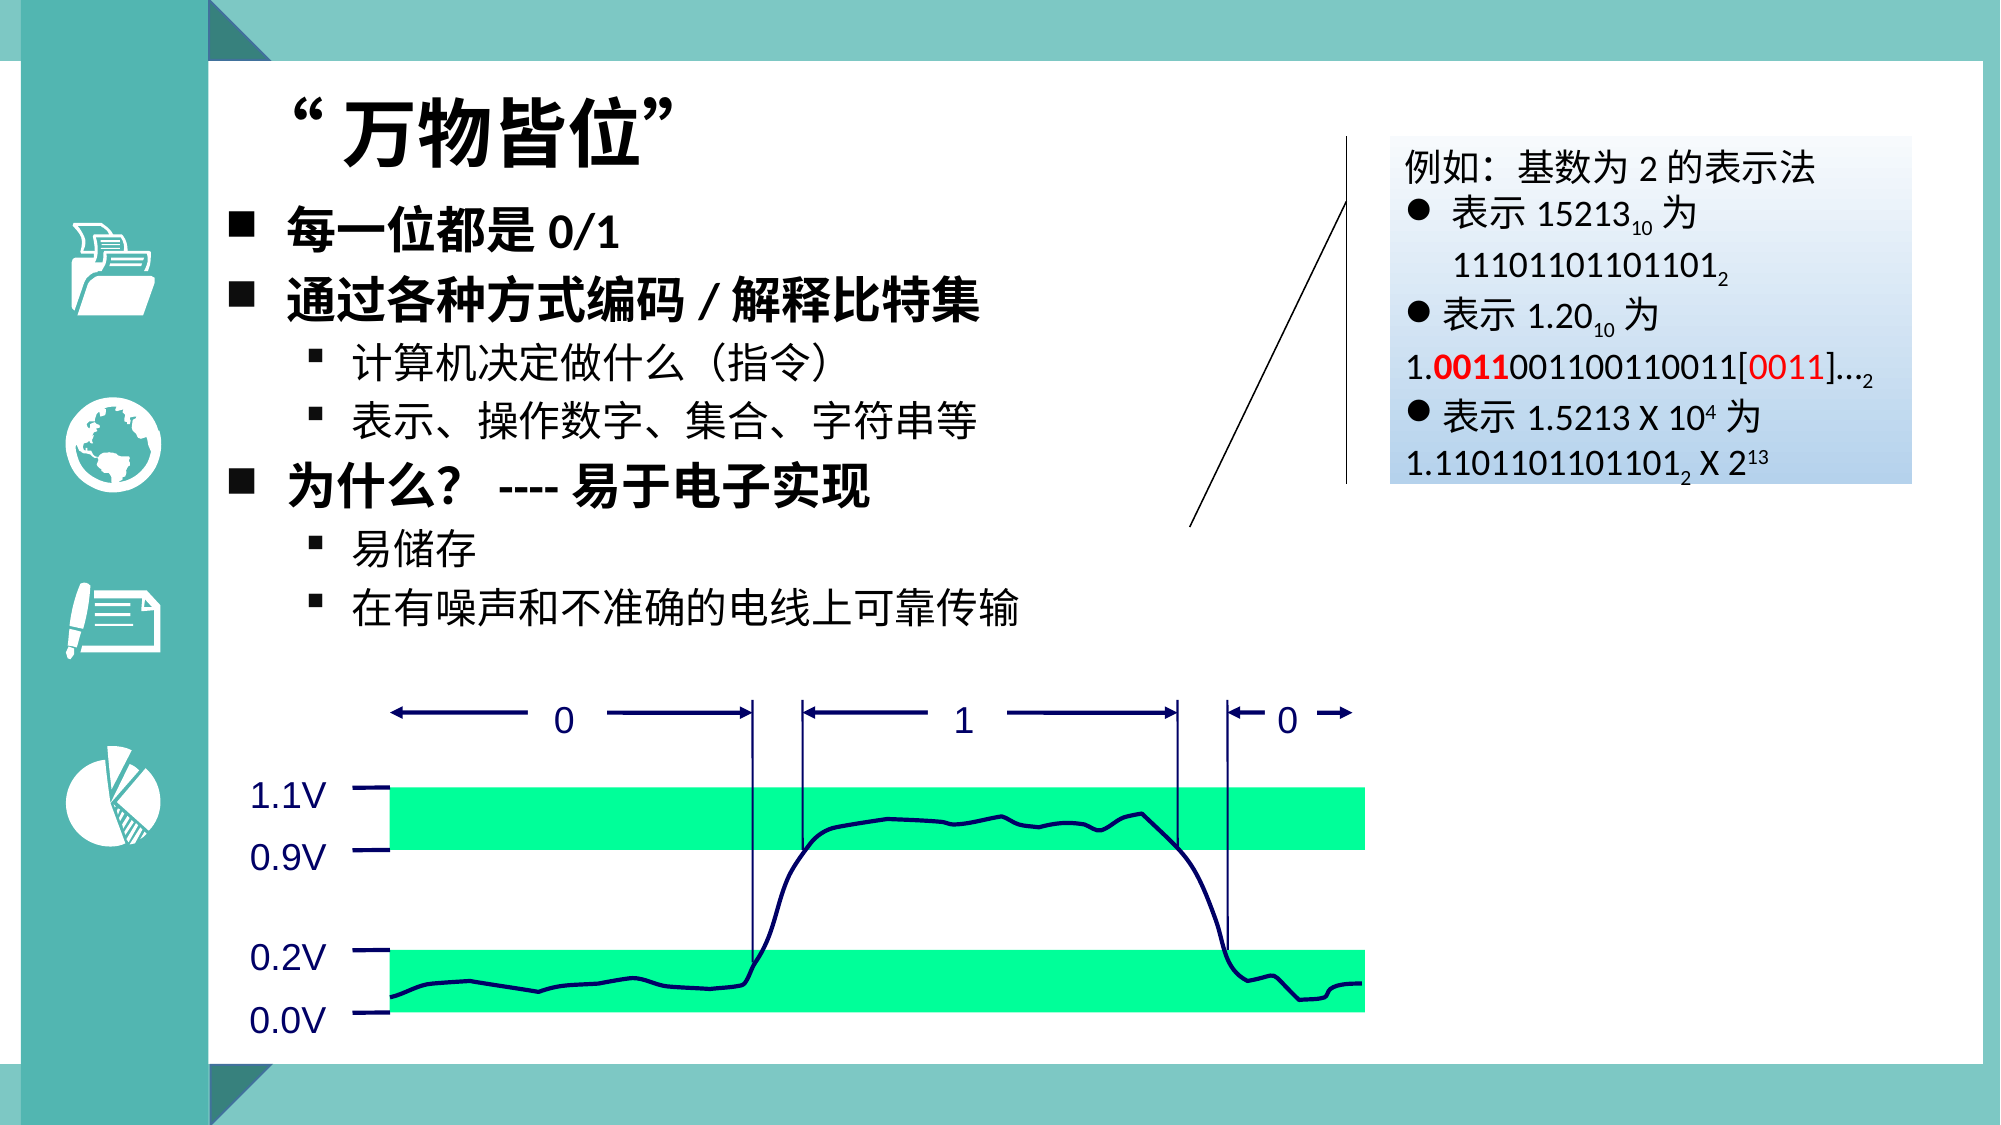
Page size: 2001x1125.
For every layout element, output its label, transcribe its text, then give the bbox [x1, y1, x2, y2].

text_box 每一位都是0/1 通过各种方式编码/解释比特集 计算机决定做什么（指令） 表示、操作数字、集合、字符串等 为什么？----易于电子实现 易储存 在有噪声和不准确的电线上可靠传输 [215, 190, 1511, 1007]
text_box 例如：基数为2的表示法 表示1521310为111011011011012 表示1.2010为1.0011001100110011[0011]…2 表示1.5213 X 104为1.11011011011012 X 213 [1390, 136, 1912, 484]
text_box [239, 687, 1366, 1051]
text_box “万物皆位” [235, 68, 1481, 194]
